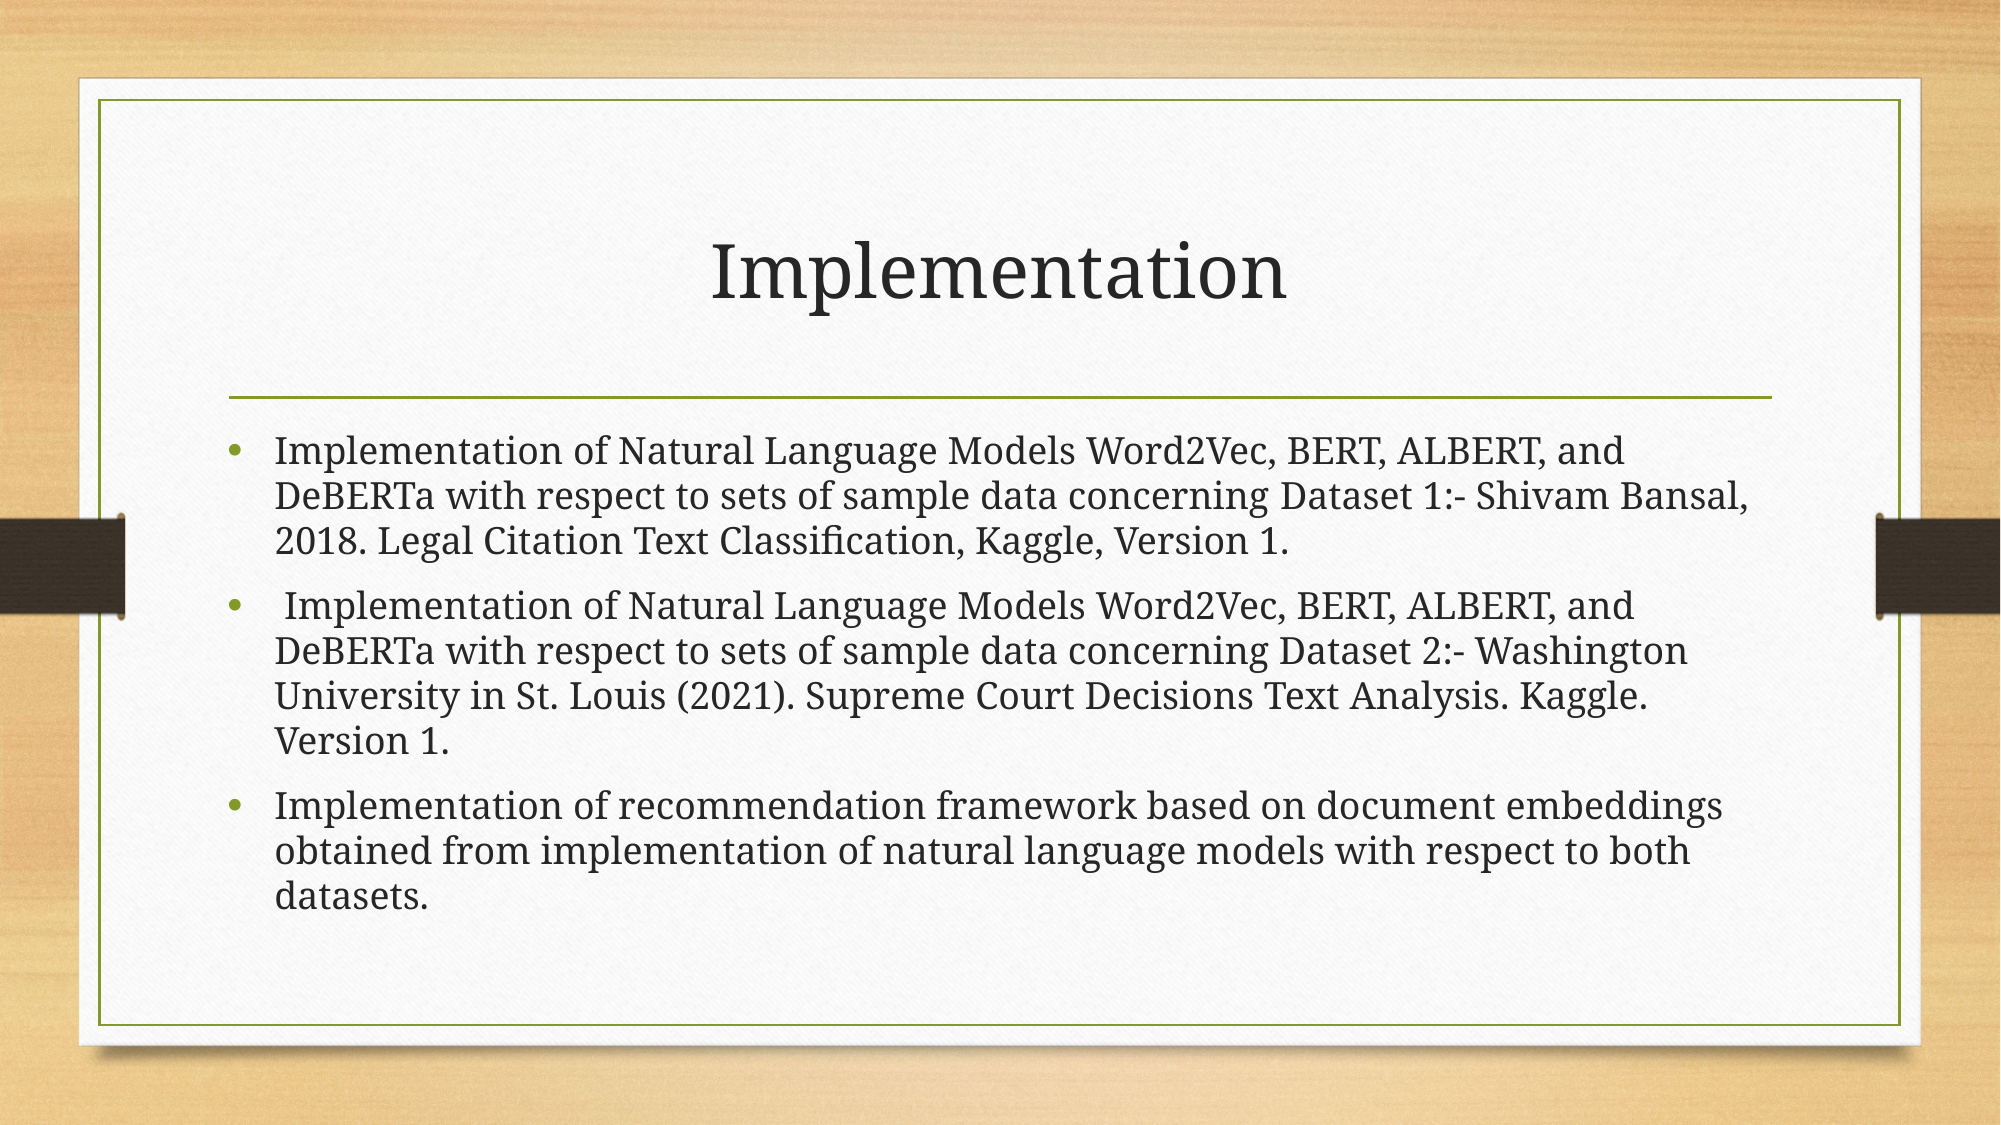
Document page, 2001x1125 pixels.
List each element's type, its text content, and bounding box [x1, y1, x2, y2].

list Implementation of Natural Language Models Word2Vec, BERT, ALBERT, and DeBERTa with respect to sets of sample data concerning Dataset 1:- Shivam Bansal, 2018. Legal Citation Text Classification, Kaggle, Version 1. Implementation of Natural Language Models Word2Vec, BERT, ALBERT, and DeBERTa with respect to sets of sample data concerning Dataset 2:- Washington University in St. Louis (2021). Supreme Court Decisions Text Analysis. Kaggle. Version 1. Implementation of recommendation framework based on document embeddings obtained from implementation of natural language models with respect to both datasets. [212, 419, 1788, 964]
picture [0, 0, 2001, 1125]
title Implementation [212, 161, 1788, 375]
